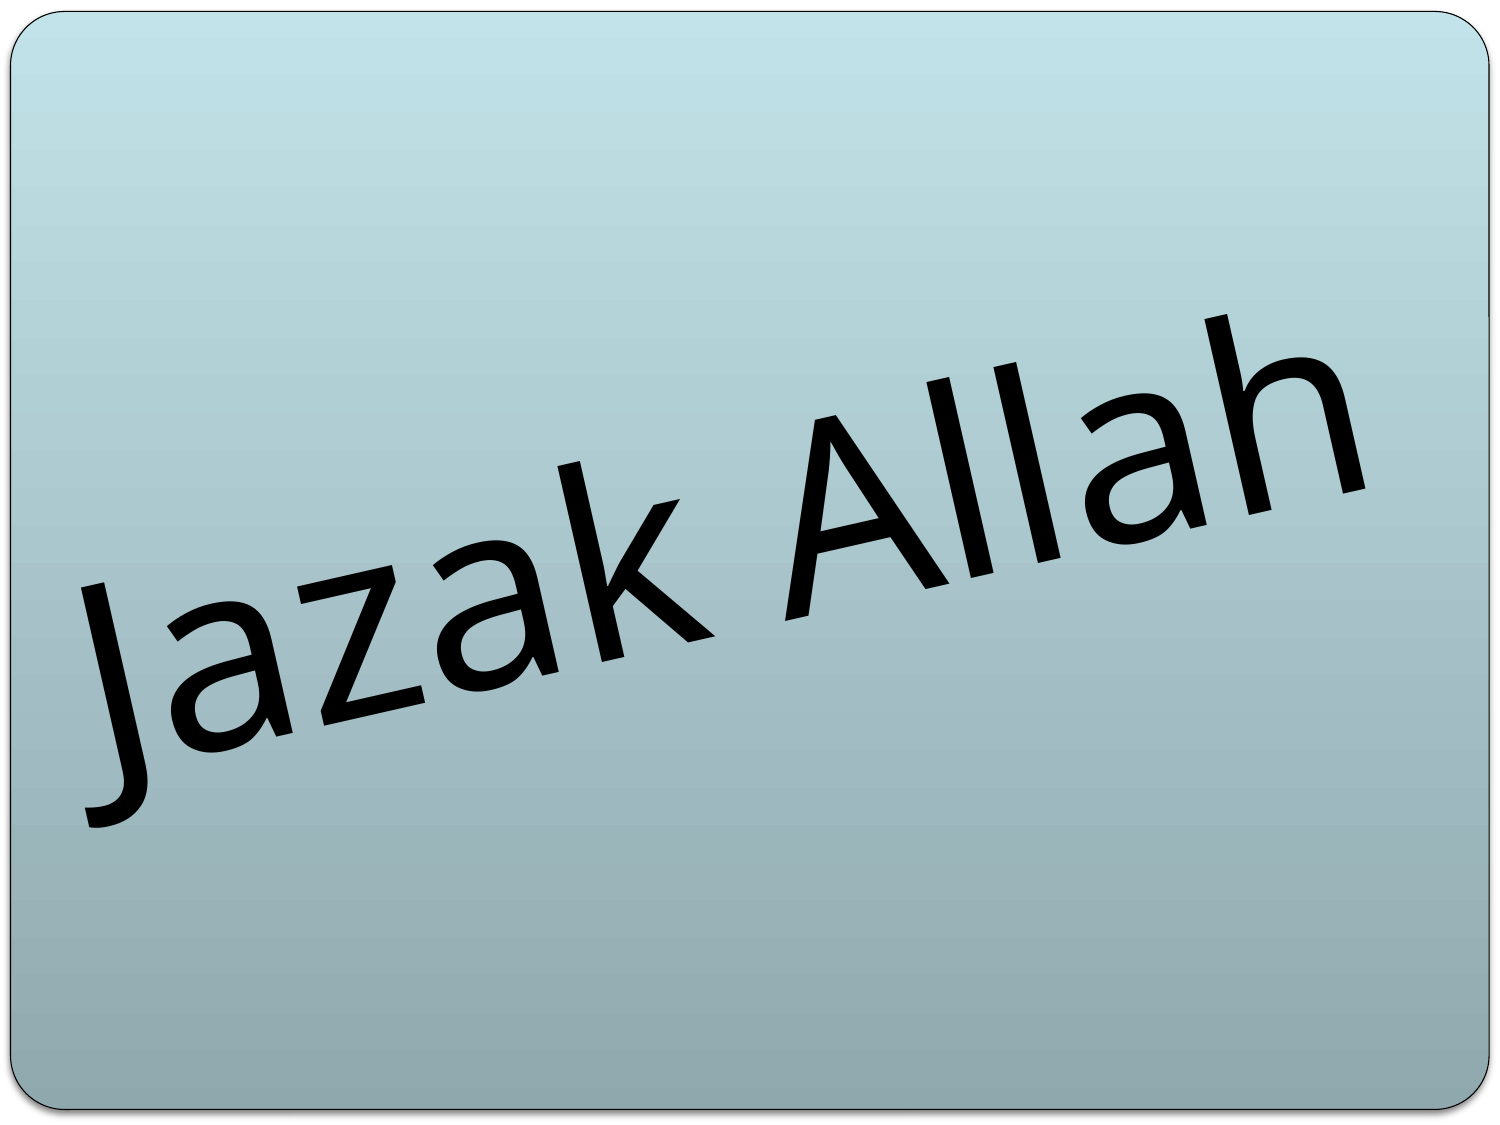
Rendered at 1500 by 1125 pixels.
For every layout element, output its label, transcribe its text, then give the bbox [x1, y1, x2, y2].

list Jazak Allah [21, 214, 1479, 1105]
